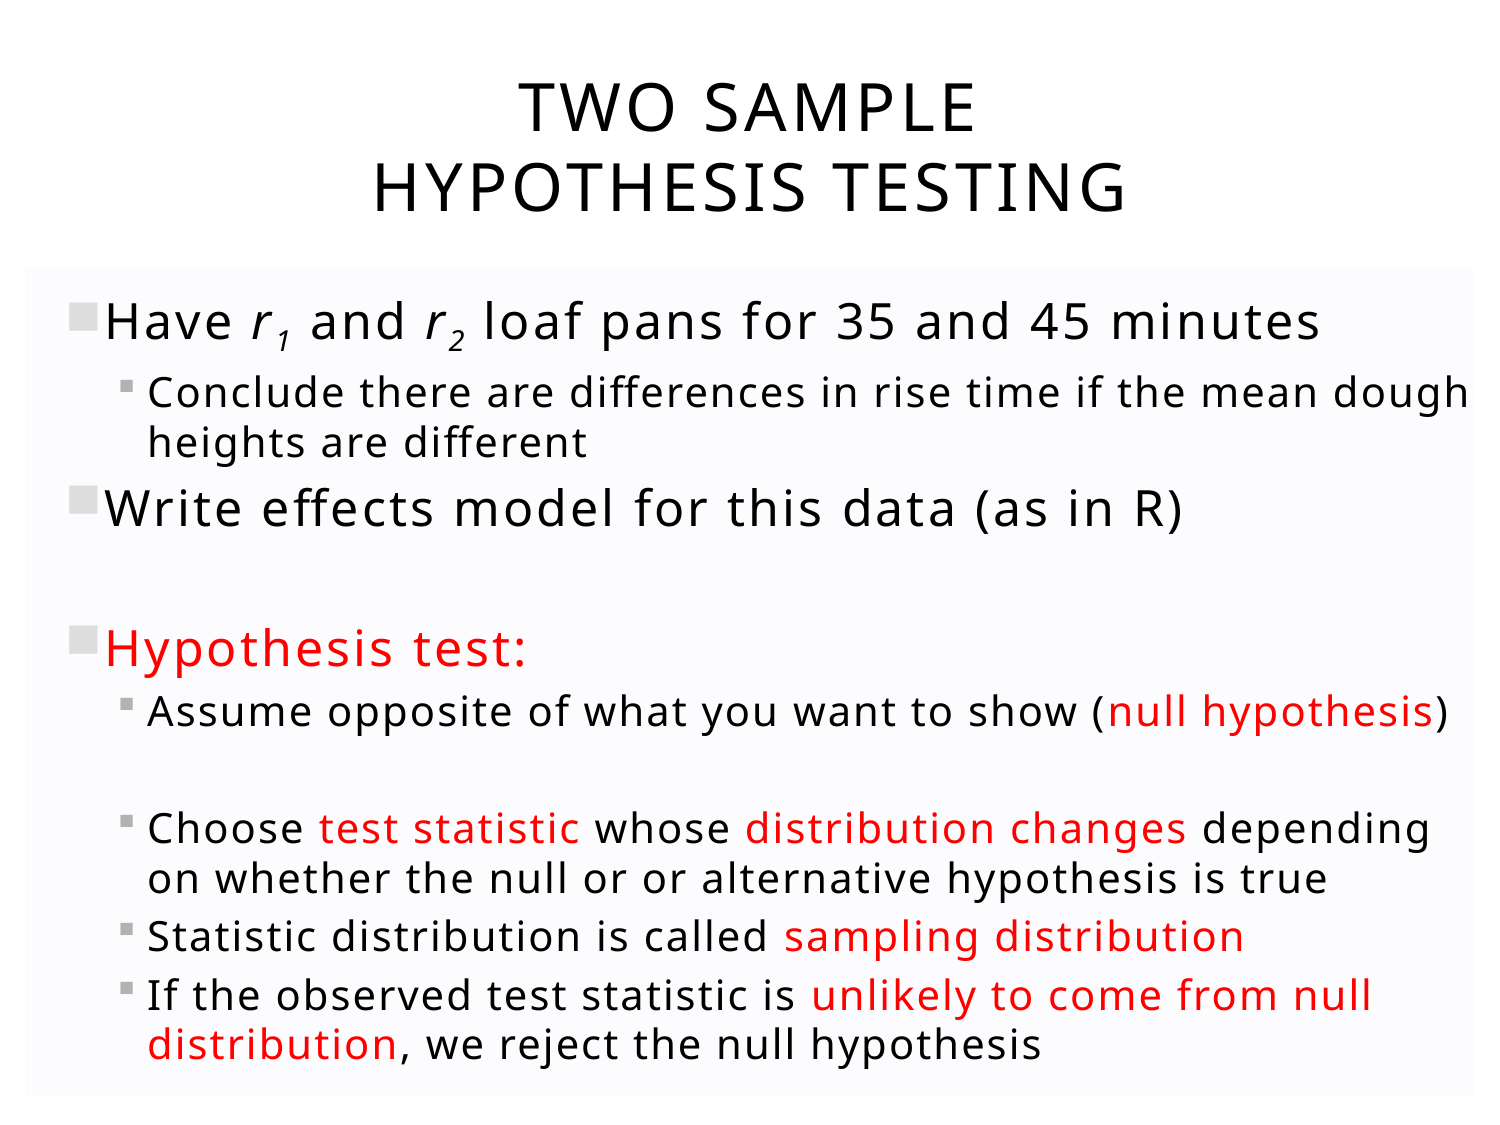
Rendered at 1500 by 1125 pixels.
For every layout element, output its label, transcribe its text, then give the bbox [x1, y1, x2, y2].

title Two Sample Hypothesis testing [62, 58, 1438, 232]
